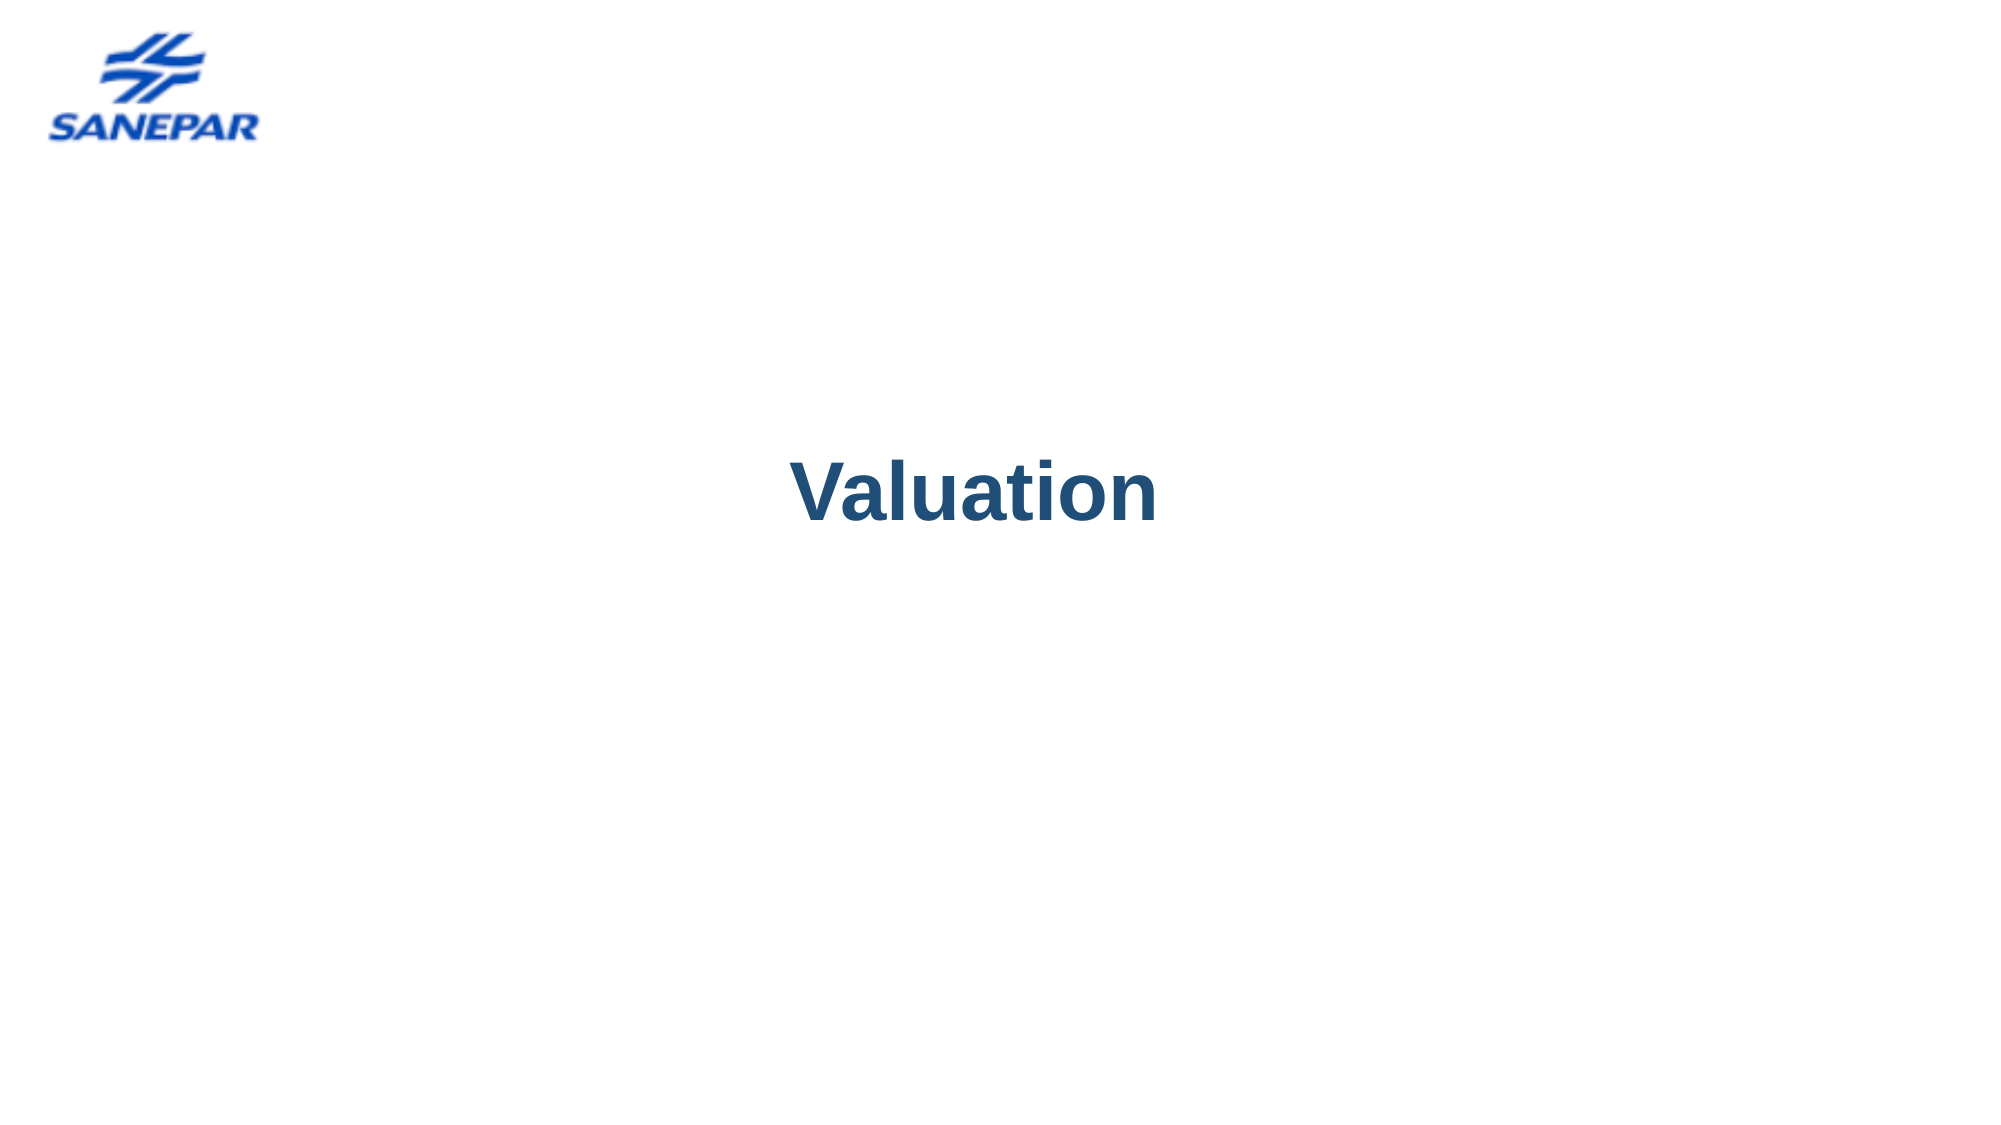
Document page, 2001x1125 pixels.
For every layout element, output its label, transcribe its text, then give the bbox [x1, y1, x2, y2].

subtitle Valuation [224, 440, 1725, 713]
picture [0, 0, 292, 167]
